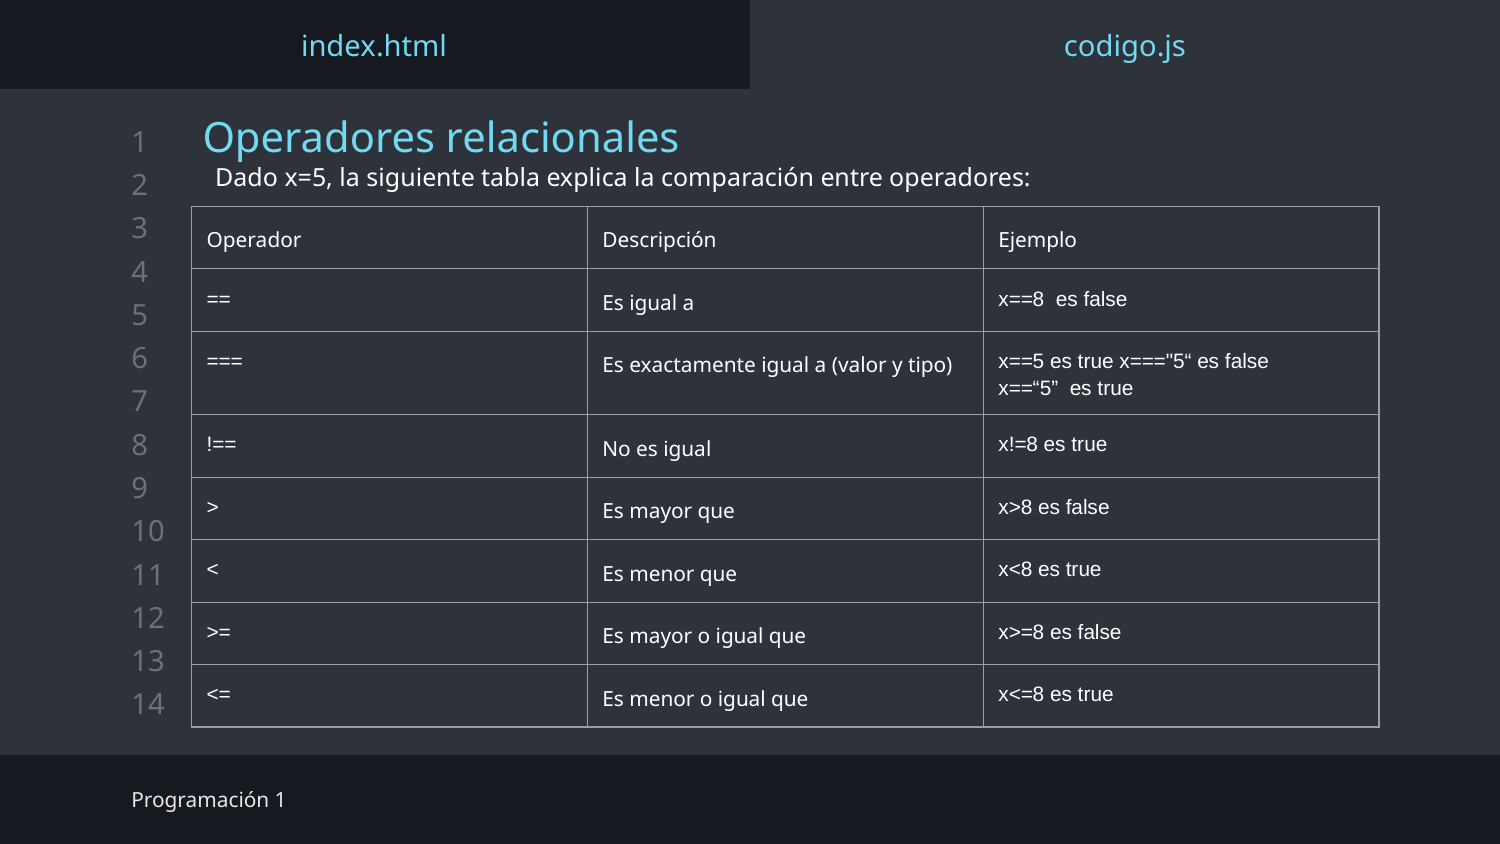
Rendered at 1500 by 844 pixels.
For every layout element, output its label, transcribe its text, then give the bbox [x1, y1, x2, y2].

table_cell >= [192, 603, 587, 664]
table_cell x<8 es true [984, 540, 1378, 602]
table_cell <= [192, 665, 587, 726]
table_cell x>8 es false [984, 478, 1378, 539]
subtitle index.html [0, 15, 749, 74]
table_header Ejemplo [984, 207, 1378, 268]
table_cell === [192, 332, 587, 414]
subtitle codigo.js [750, 15, 1500, 74]
table_cell < [192, 540, 587, 602]
text_box Dado x=5, la siguiente tabla explica la comparación entre operadores: [200, 146, 1468, 206]
table_cell Es mayor o igual que [588, 603, 983, 664]
subtitle Programación 1 [116, 770, 915, 829]
table_cell x>=8 es false [984, 603, 1378, 664]
table_cell Es menor que [588, 540, 983, 602]
table_cell Es menor o igual que [588, 665, 983, 726]
title Operadores relacionales [187, 95, 1384, 185]
table_header Operador [192, 207, 587, 268]
table_cell x==8 es false [984, 269, 1378, 331]
table_cell > [192, 478, 587, 539]
table_cell x<=8 es true [984, 665, 1378, 726]
table_cell == [192, 269, 587, 331]
table_cell Es exactamente igual a (valor y tipo) [588, 332, 983, 414]
table_header Descripción [588, 207, 983, 268]
table_cell Es igual a [588, 269, 983, 331]
table_cell x==5 es true x==="5“ es false x==“5” es true [984, 332, 1378, 414]
table_cell !== [192, 415, 587, 477]
table_cell Es mayor que [588, 478, 983, 539]
table_cell x!=8 es true [984, 415, 1378, 477]
table_cell No es igual [588, 415, 983, 477]
